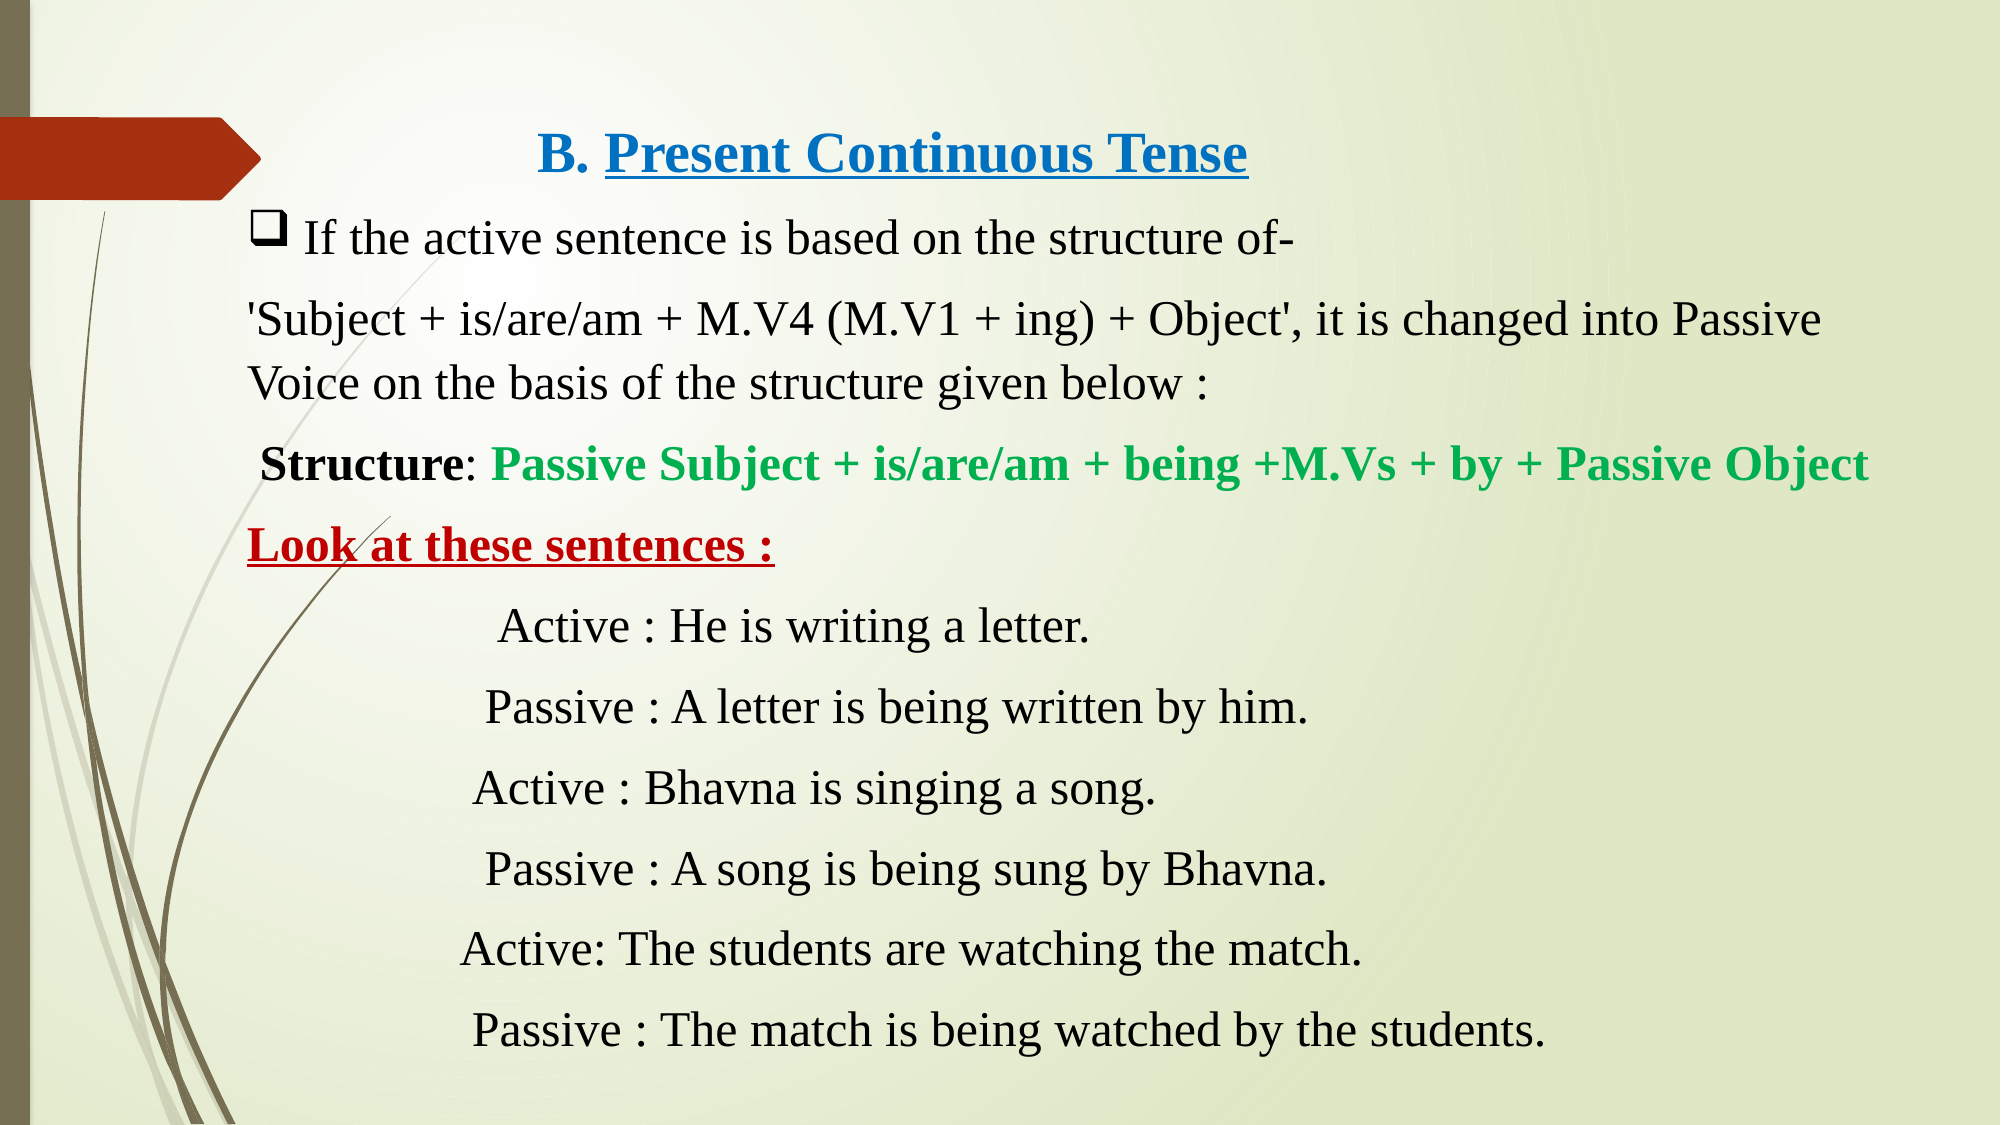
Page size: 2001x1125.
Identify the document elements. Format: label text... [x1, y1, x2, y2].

text_box B. Present Continuous Tense If the active sentence is based on the structure of- 'Subject + is/are/am + M.V4 (M.V1 + ing) + Object', it is changed into Passive Voice on the basis of the structure given below : Structure: Passive Subject + is/are/am + being +M.Vs + by + Passive Object Look at these sentences : Active : He is writing a letter. Passive : A letter is being written by him. Active : Bhavna is singing a song. Passive : A song is being sung by Bhavna. Active: The students are watching the match. Passive : The match is being watched by the students. [232, 101, 1922, 1125]
